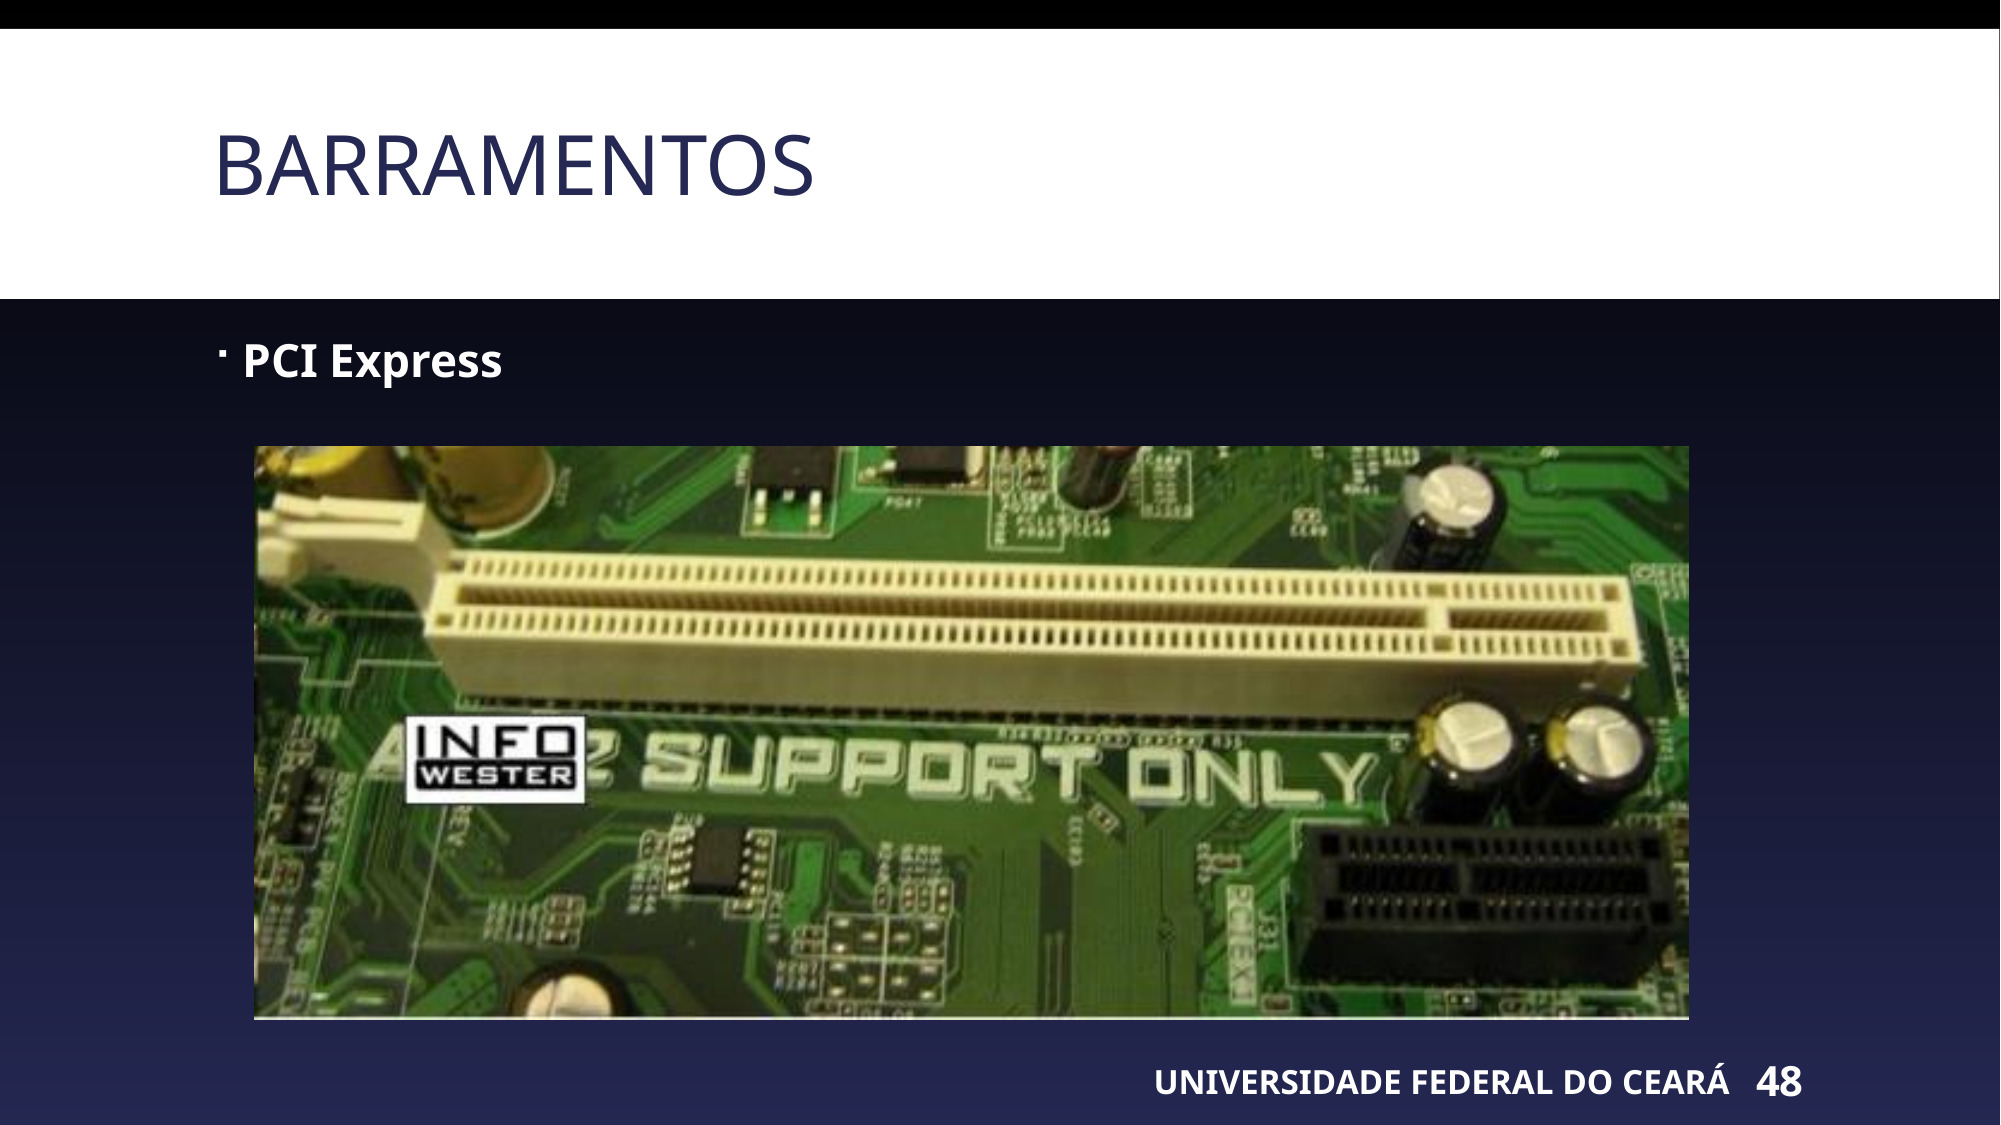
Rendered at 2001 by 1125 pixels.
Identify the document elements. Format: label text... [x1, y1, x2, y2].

list PCI Express [197, 329, 1803, 1020]
picture [253, 446, 1689, 1021]
slide_number 48 [1748, 1053, 1904, 1114]
footer UNIVERSIDADE FEDERAL DO CEARÁ [918, 1053, 1746, 1114]
title Barramentos [197, 46, 1803, 295]
